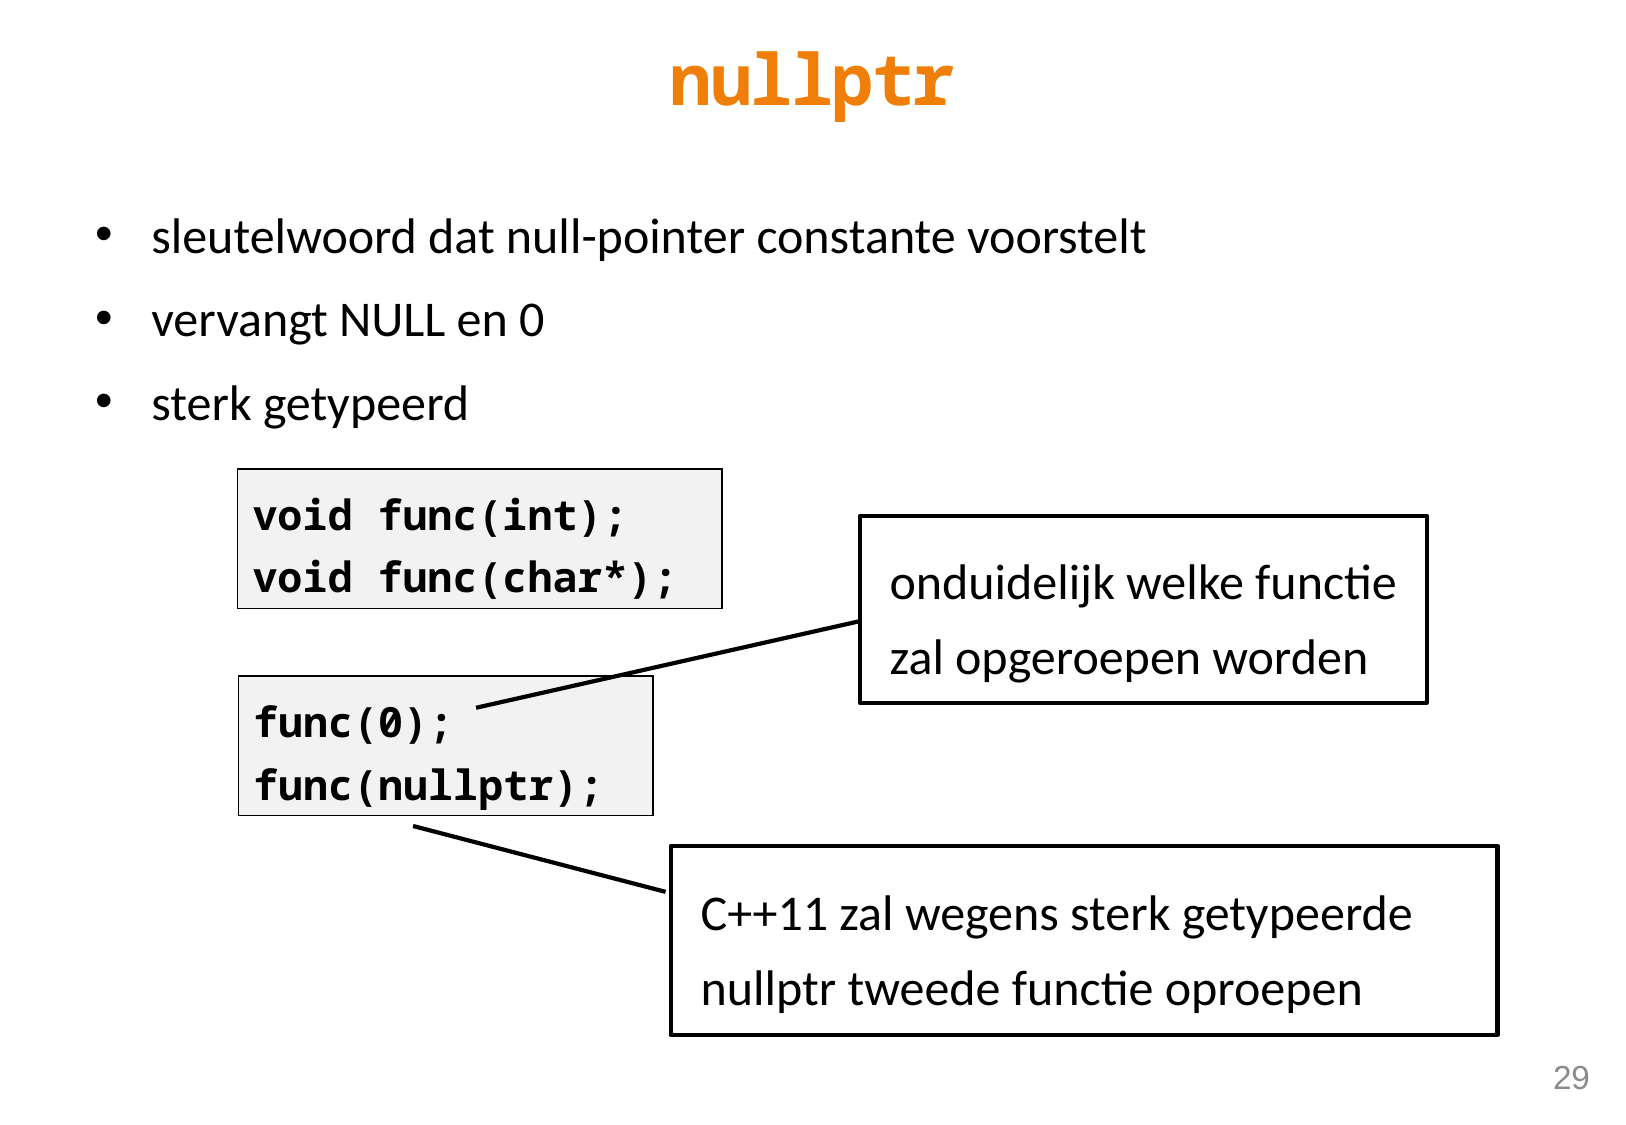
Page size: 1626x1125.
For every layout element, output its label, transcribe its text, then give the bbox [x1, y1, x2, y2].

slide_number 29 [1225, 1046, 1606, 1107]
text_box func(0); func(nullptr); [238, 676, 654, 816]
text_box C++11 zal wegens sterk getypeerde nullptr tweede functie oproepen [412, 823, 667, 894]
text_box nullptr [80, 19, 1545, 135]
list sleutelwoord dat null-pointer constante voorstelt vervangt NULL en 0 sterk getypeerd [80, 172, 1569, 961]
text_box onduidelijk welke functie zal opgeroepen worden [475, 514, 1429, 710]
text_box void func(int); void func(char*); [237, 468, 722, 609]
text_box C++11 zal wegens sterk getypeerde nullptr tweede functie oproepen [669, 844, 1500, 1037]
